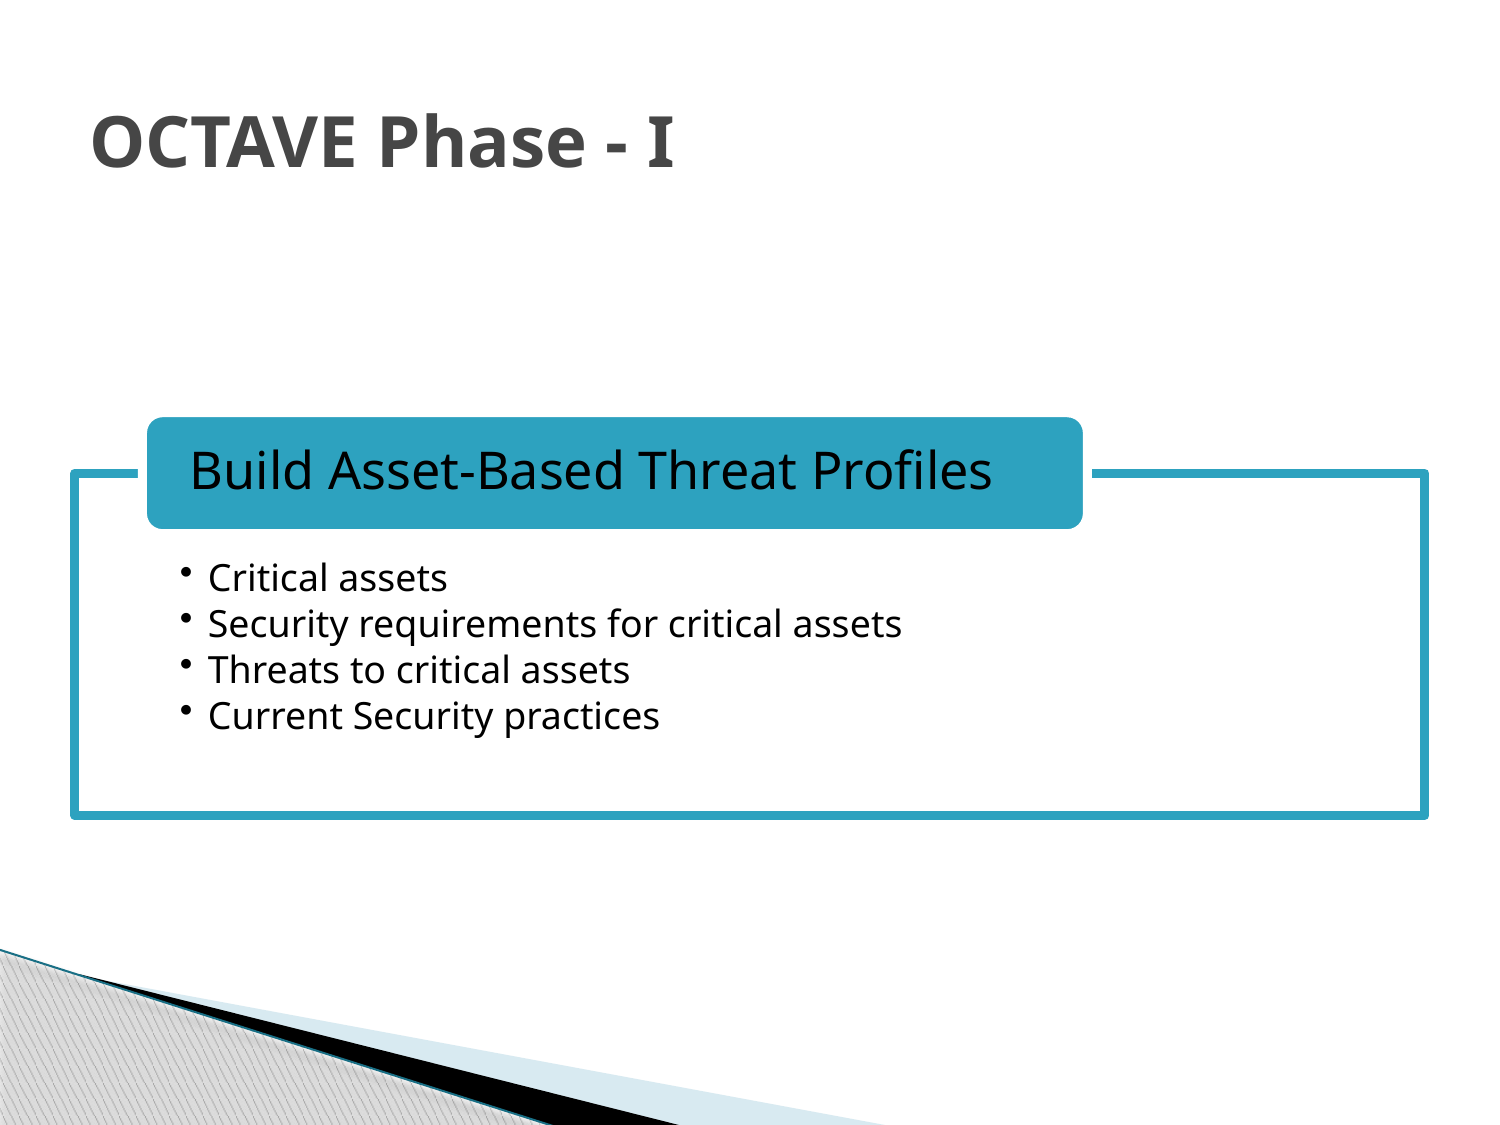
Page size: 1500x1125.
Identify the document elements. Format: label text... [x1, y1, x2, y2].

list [74, 242, 1426, 986]
title OCTAVE Phase - I [75, 45, 1425, 233]
